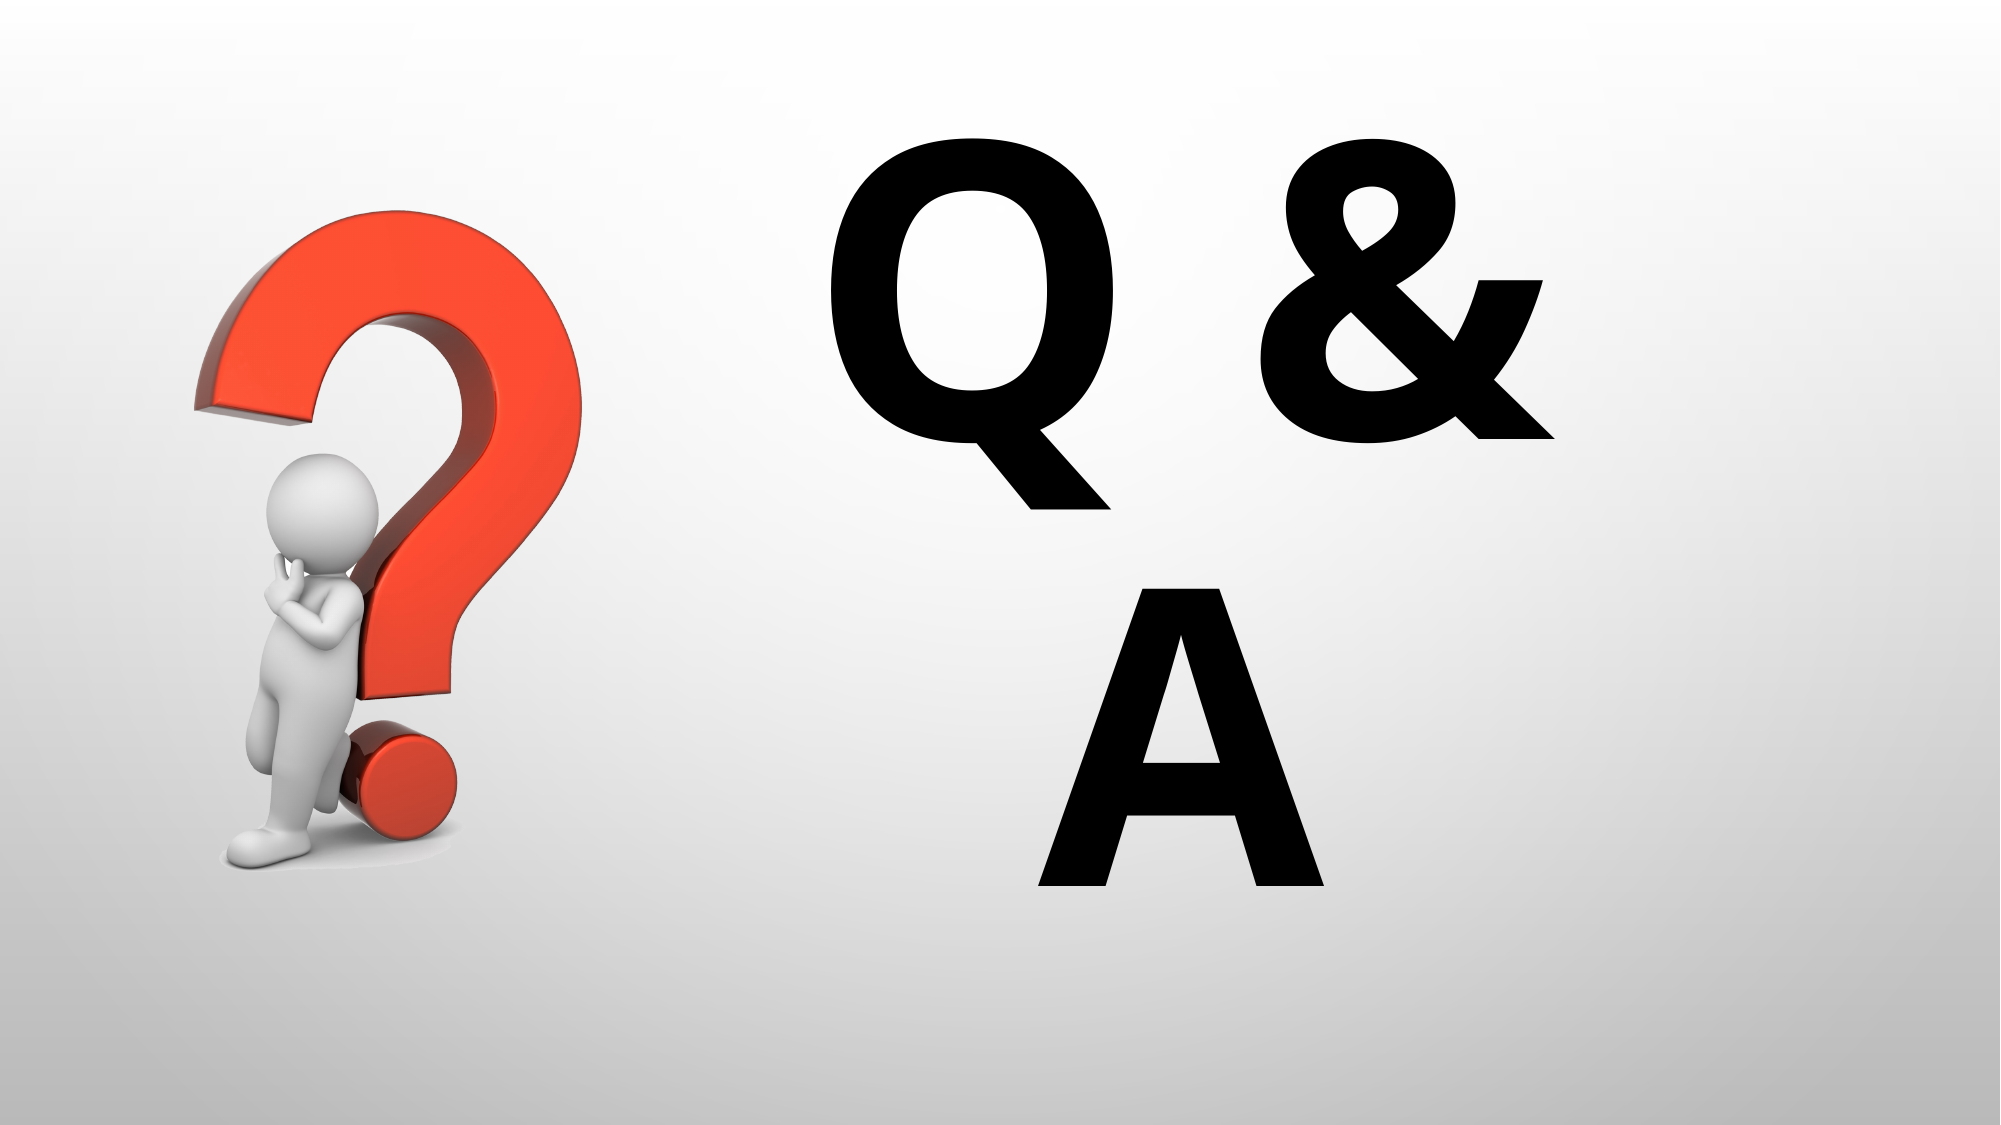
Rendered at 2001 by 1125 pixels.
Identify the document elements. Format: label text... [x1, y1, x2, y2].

title Q & A [608, 355, 1755, 702]
picture [0, 0, 2000, 1125]
